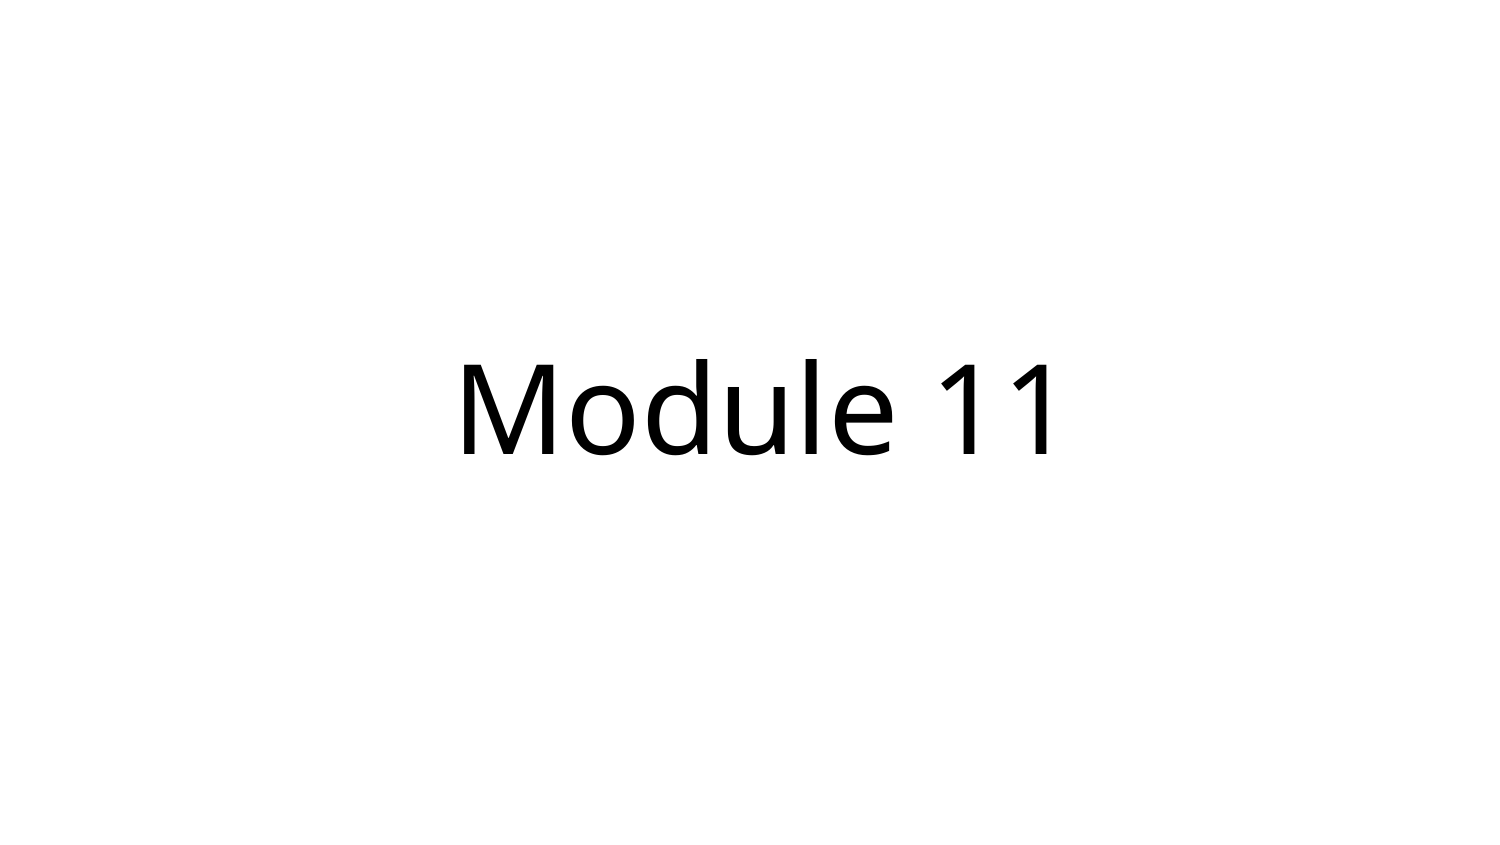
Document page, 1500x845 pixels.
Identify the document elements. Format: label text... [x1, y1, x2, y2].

text_box Module 11 [437, 322, 1089, 487]
